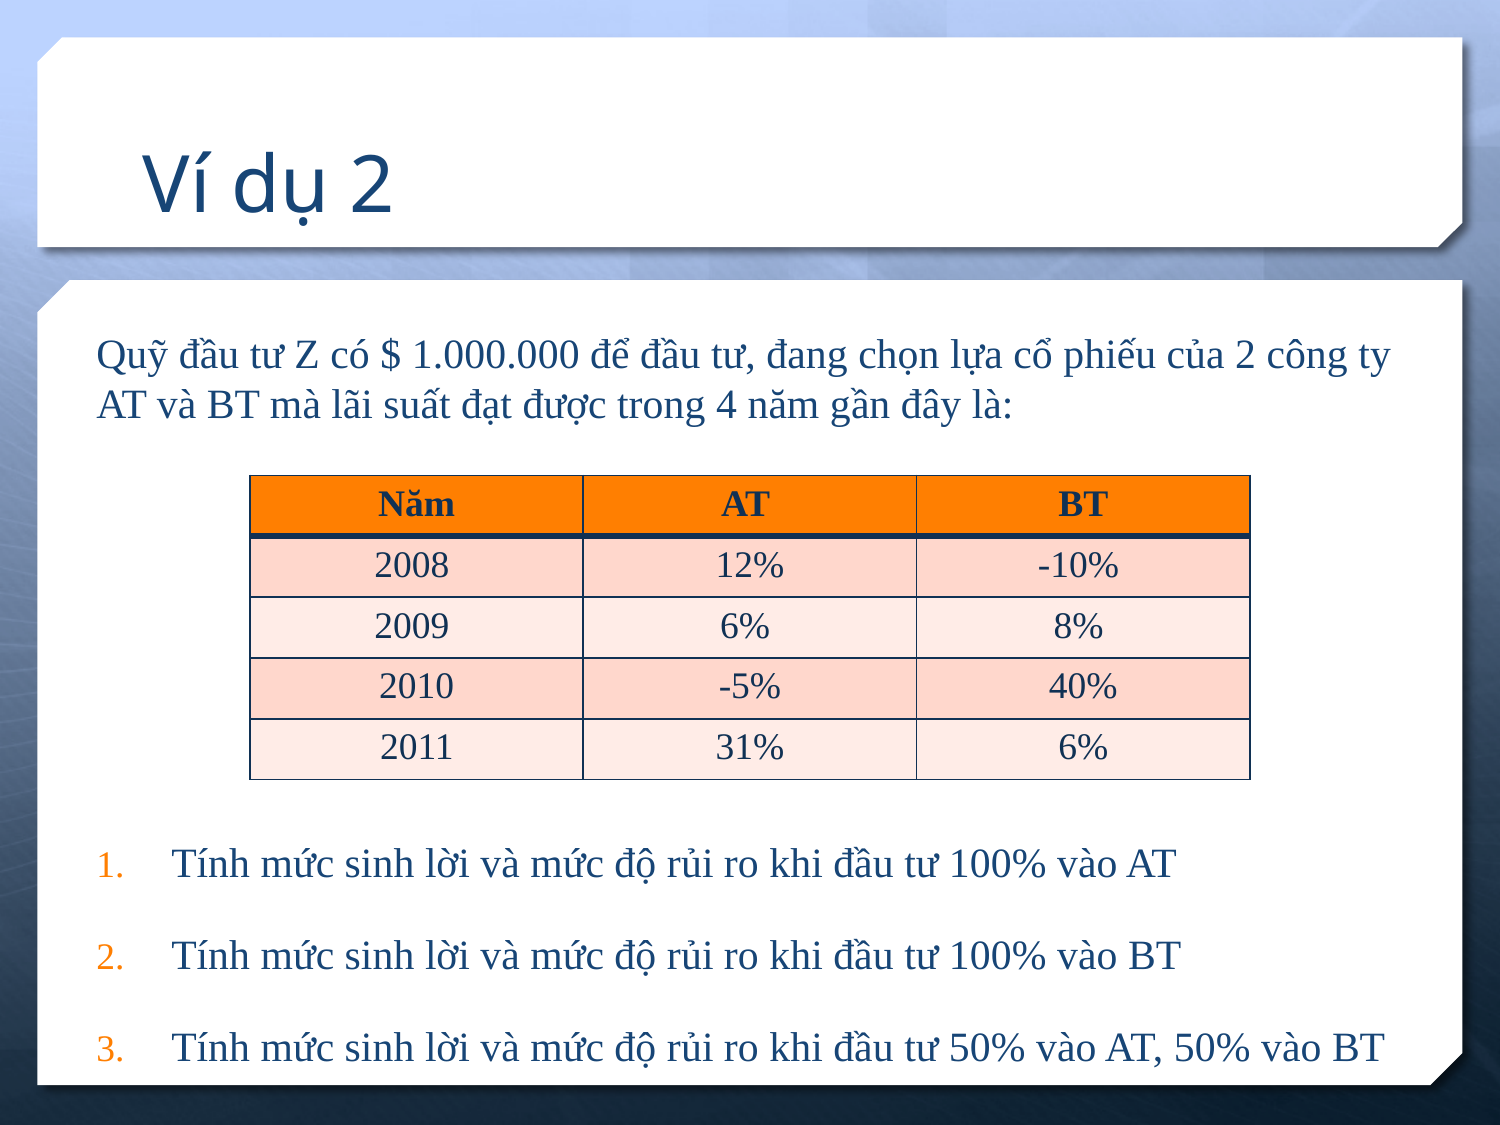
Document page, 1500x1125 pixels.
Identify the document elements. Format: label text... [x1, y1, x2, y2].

table_header AT [584, 476, 916, 533]
table_cell 8% [917, 598, 1249, 657]
table_header Năm [251, 476, 582, 533]
table_cell 6% [584, 598, 916, 657]
title Ví dụ 2 [127, 48, 1372, 236]
table_cell 6% [917, 720, 1249, 779]
table_cell -5% [584, 659, 916, 718]
table_cell 31% [584, 720, 916, 779]
table_cell 2010 [251, 659, 582, 718]
table_cell 2011 [251, 720, 582, 779]
table_cell 40% [917, 659, 1249, 718]
table_cell -10% [917, 539, 1249, 596]
table_cell 2009 [251, 598, 582, 657]
table_cell 12% [584, 539, 916, 596]
table_cell 2008 [251, 539, 582, 596]
list Quỹ đầu tư Z có $ 1.000.000 để đầu tư, đang chọn lựa cổ phiếu của 2 công ty AT và BT mà lãi suất đạt được trong 4 năm gần đây là: Tính mức sinh lời và mức độ rủi ro khi đầu tư 100% vào AT Tính mức sinh lời và mức độ rủi ro khi đầu tư 100% vào BT Tính mức sinh lời và mức độ rủi ro khi đầu tư 50% vào AT, 50% vào BT [81, 319, 1448, 978]
table_header BT [917, 476, 1249, 533]
